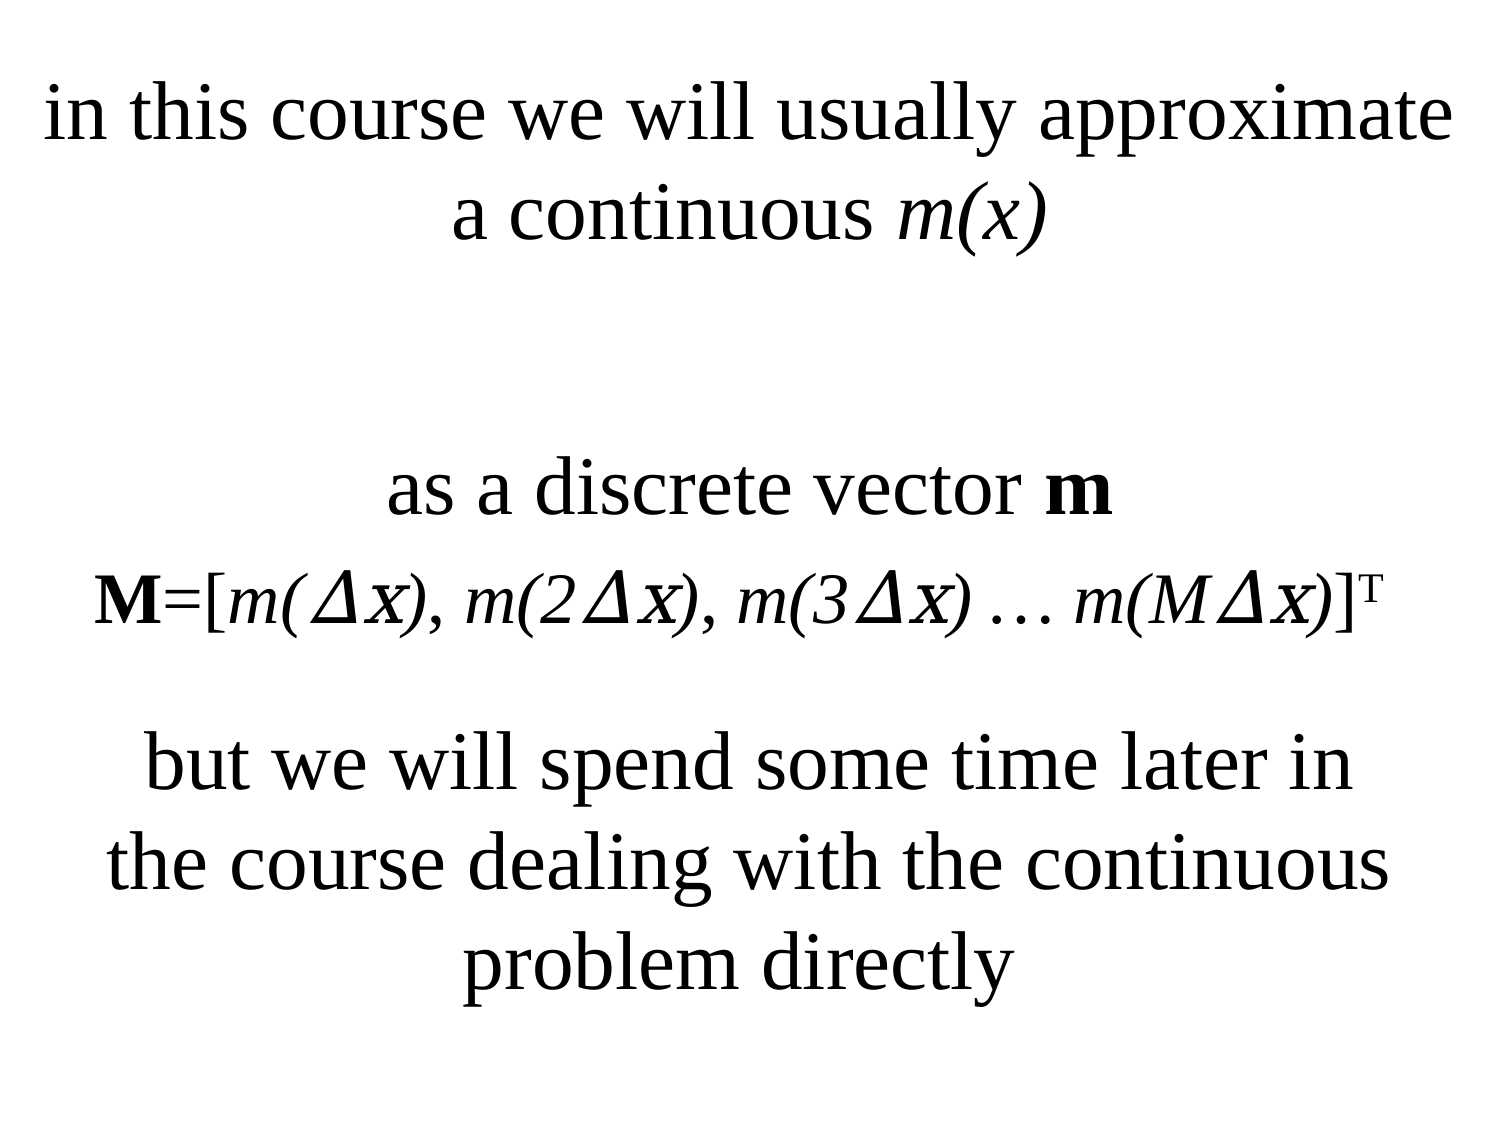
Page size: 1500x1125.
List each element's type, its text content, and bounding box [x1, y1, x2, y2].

text_box in this course we will usually approximate a continuous m(x) [0, 62, 1500, 250]
text_box M=[m(Δx), m(2Δx), m(3Δx) … m(MΔx)]T [73, 501, 1424, 689]
text_box but we will spend some time later in the course dealing with the continuous problem directly [74, 712, 1425, 1000]
title as a discrete vector m [75, 387, 1425, 575]
